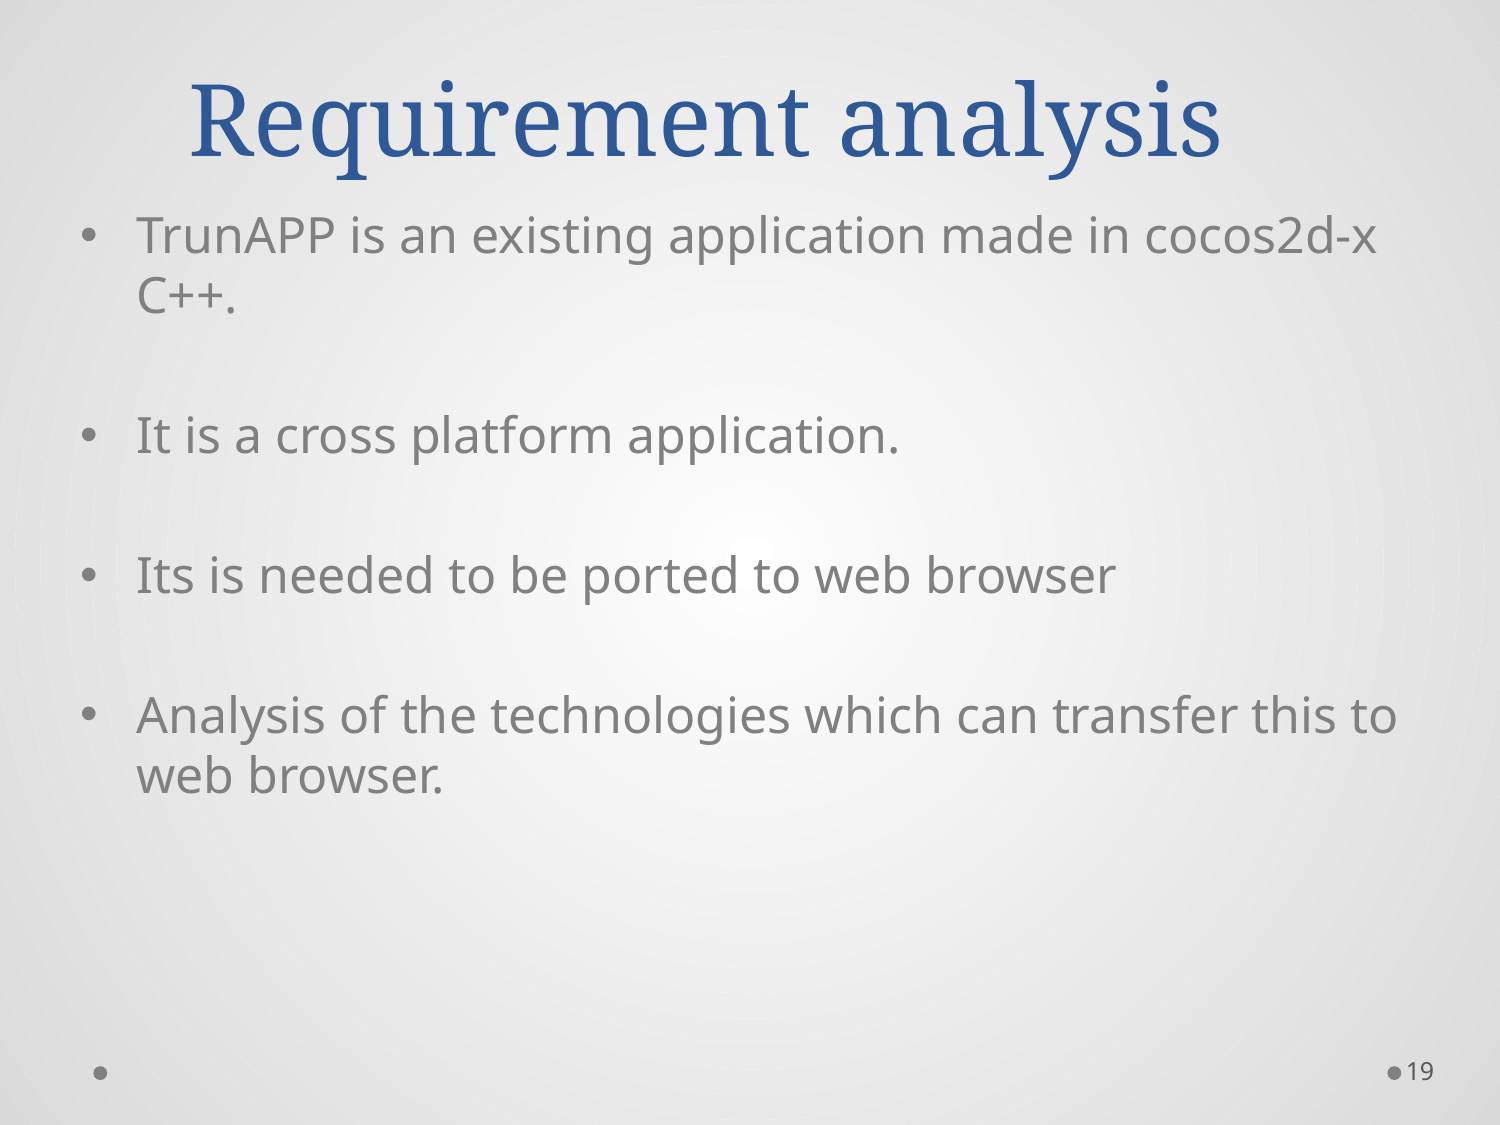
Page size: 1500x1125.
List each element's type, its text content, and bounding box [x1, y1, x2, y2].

slide_number 19 [1401, 1042, 1494, 1103]
list TrunAPP is an existing application made in cocos2d-x C++. It is a cross platform application. Its is needed to be ported to web browser Analysis of the technologies which can transfer this to web browser. [64, 196, 1425, 1005]
title Requirement analysis [75, 0, 1365, 185]
